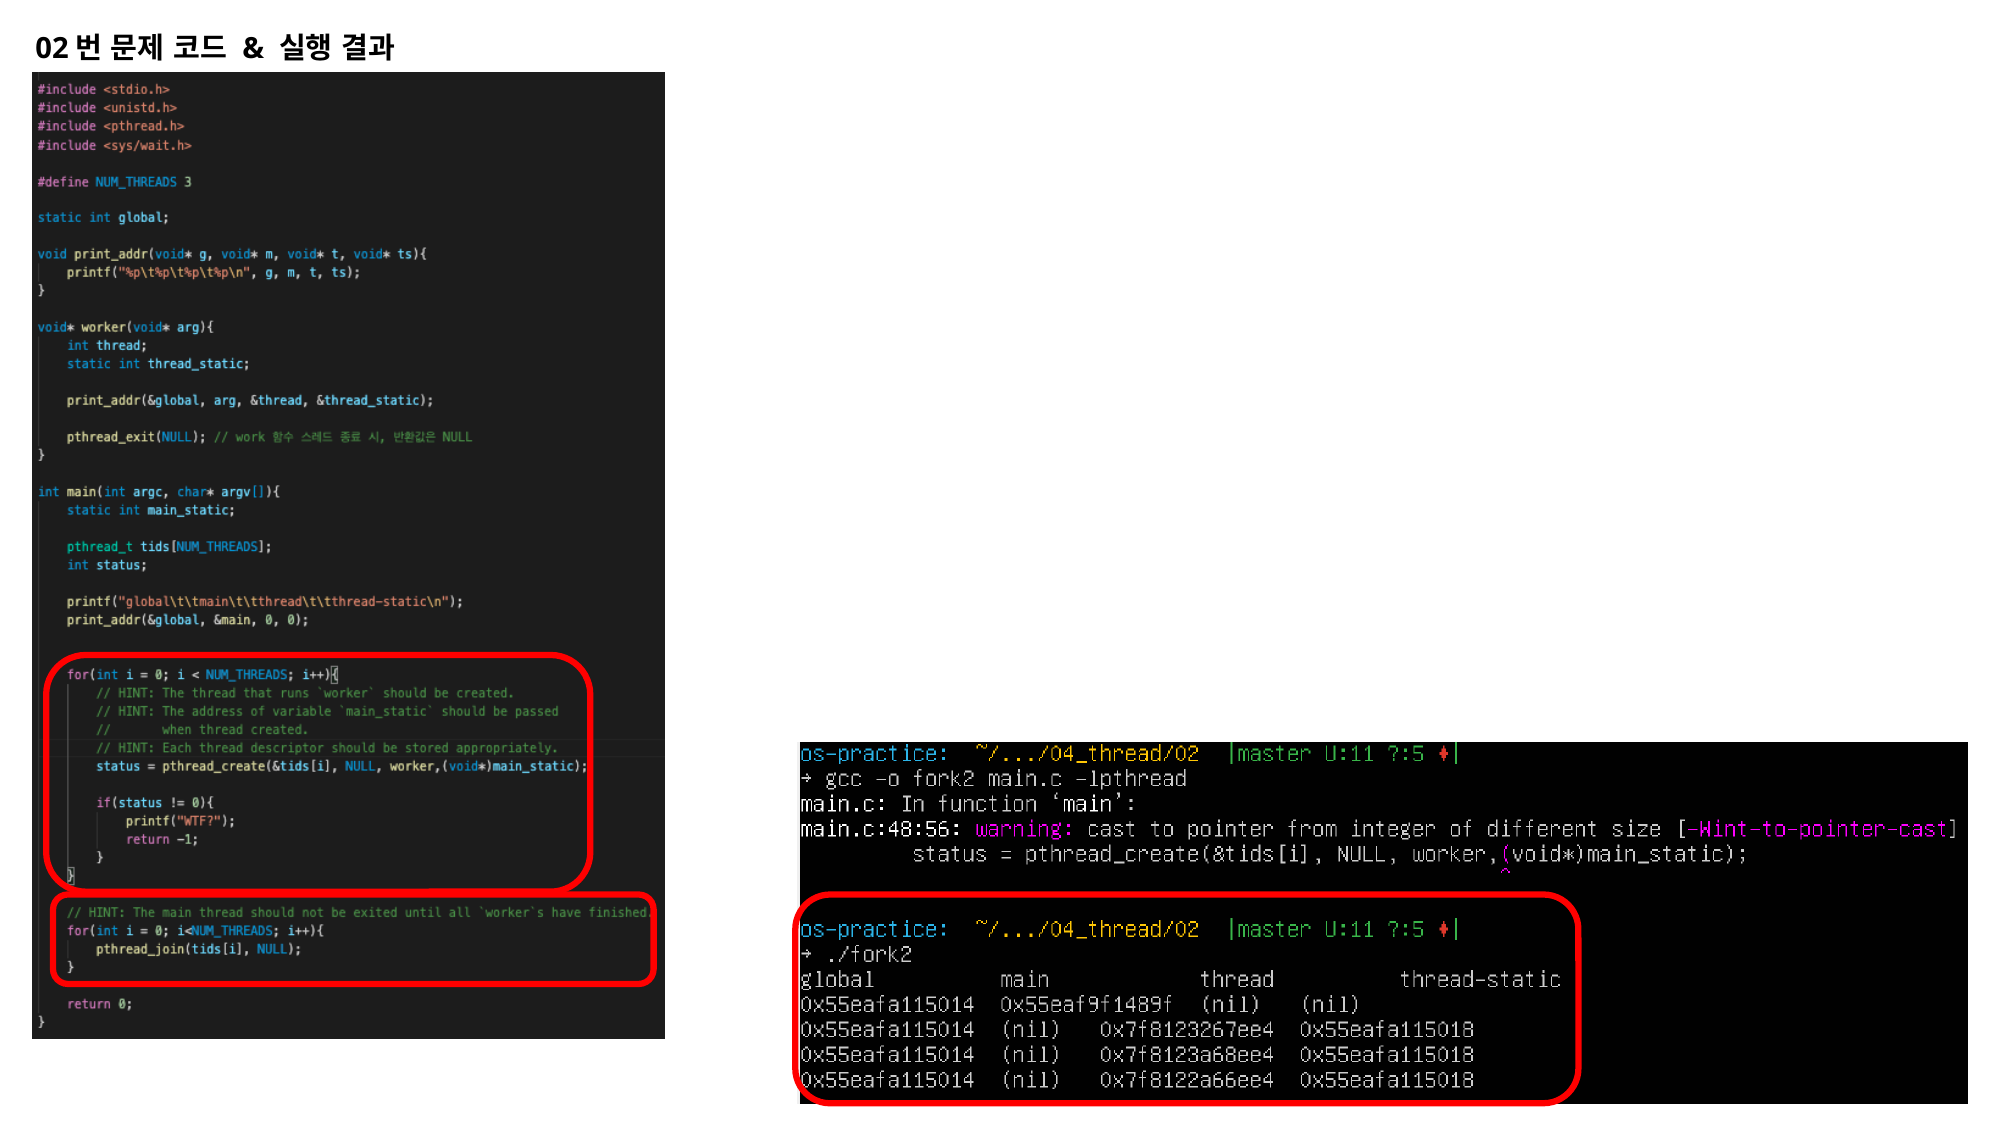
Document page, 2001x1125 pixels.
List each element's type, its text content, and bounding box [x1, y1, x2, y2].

picture [797, 742, 1968, 1104]
text_box 02번 문제 코드 & 실행 결과 [20, 21, 947, 72]
picture [31, 72, 665, 1039]
